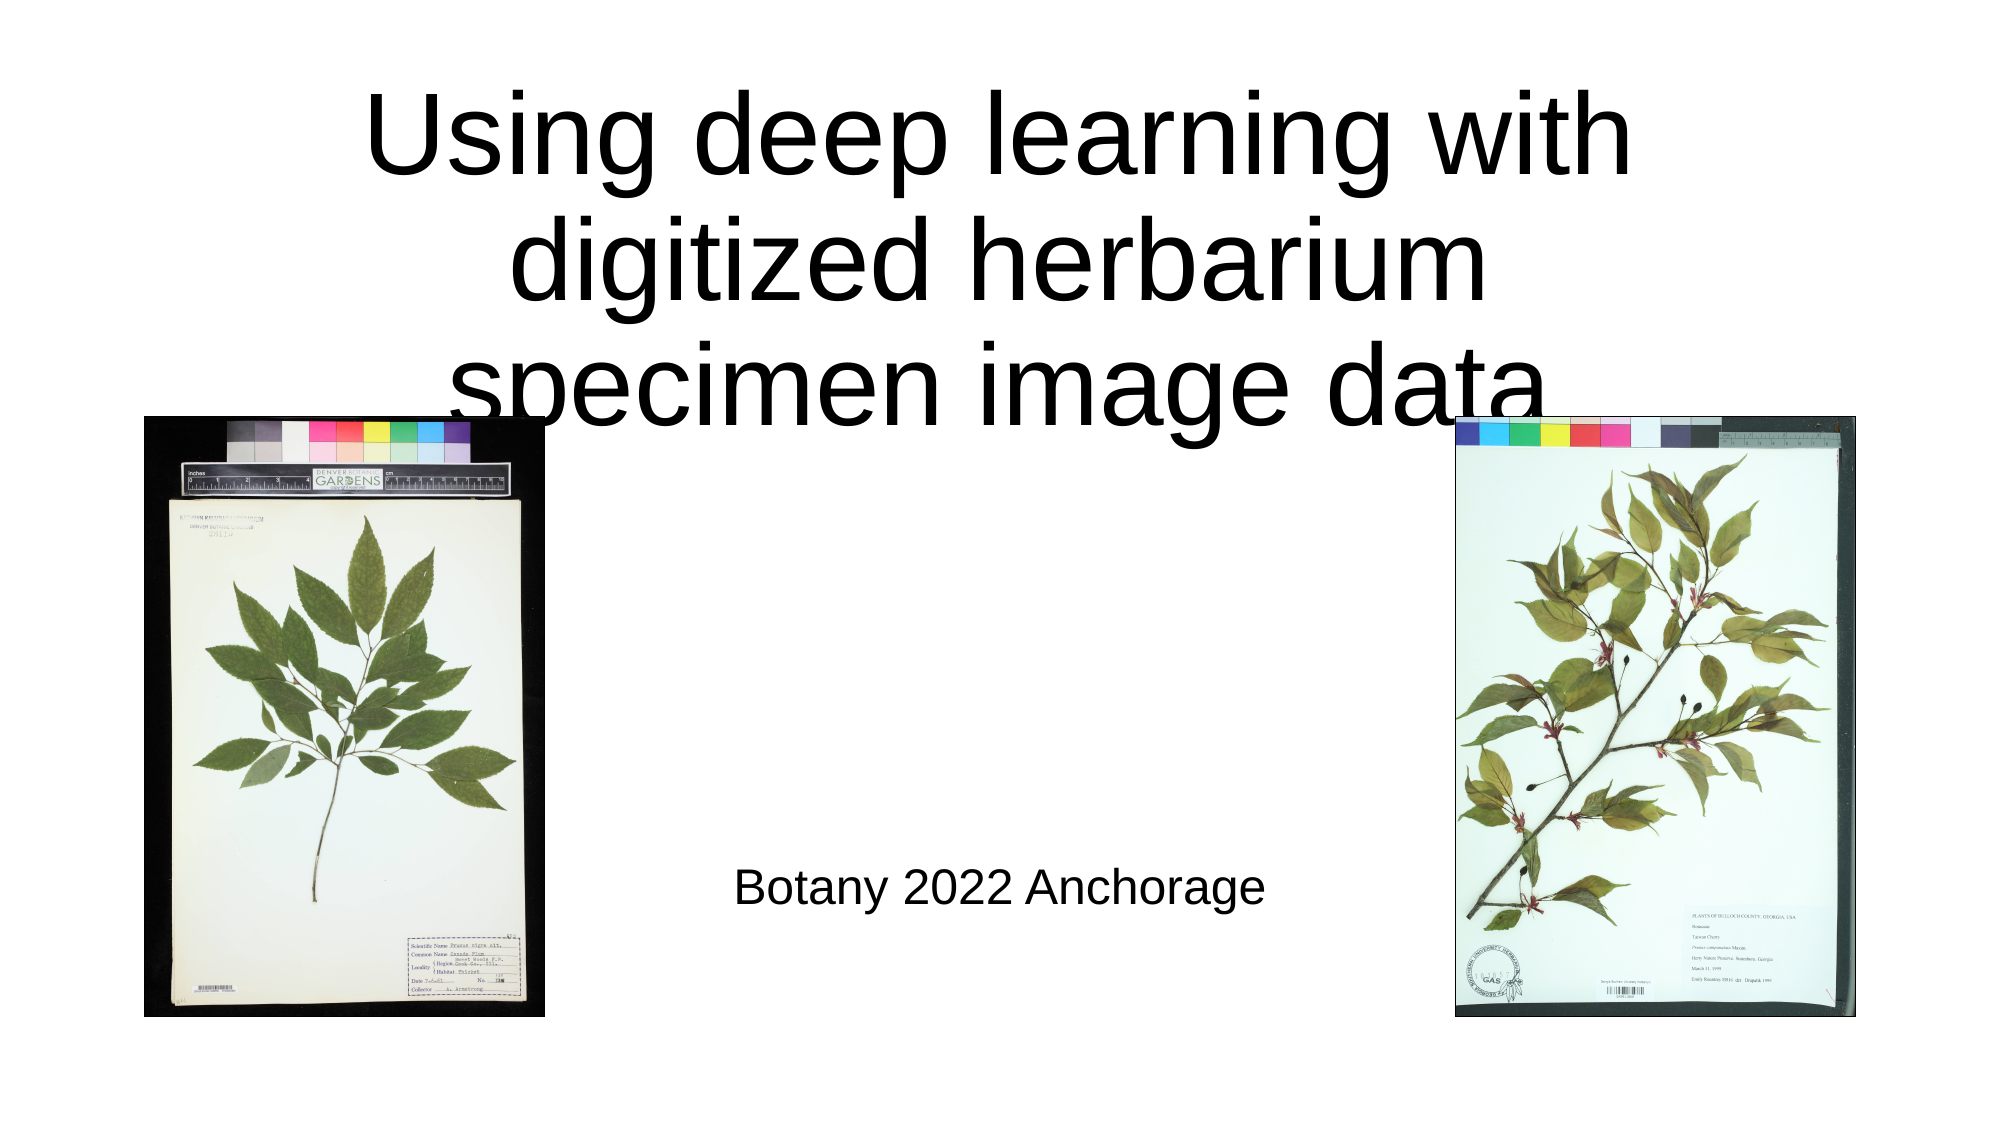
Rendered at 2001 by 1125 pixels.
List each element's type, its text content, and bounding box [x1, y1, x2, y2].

subtitle Botany 2022 Anchorage [249, 853, 1750, 1125]
picture [1455, 416, 1856, 1017]
picture [144, 416, 545, 1017]
title Using deep learning with digitized herbarium specimen image data [249, 66, 1750, 459]
